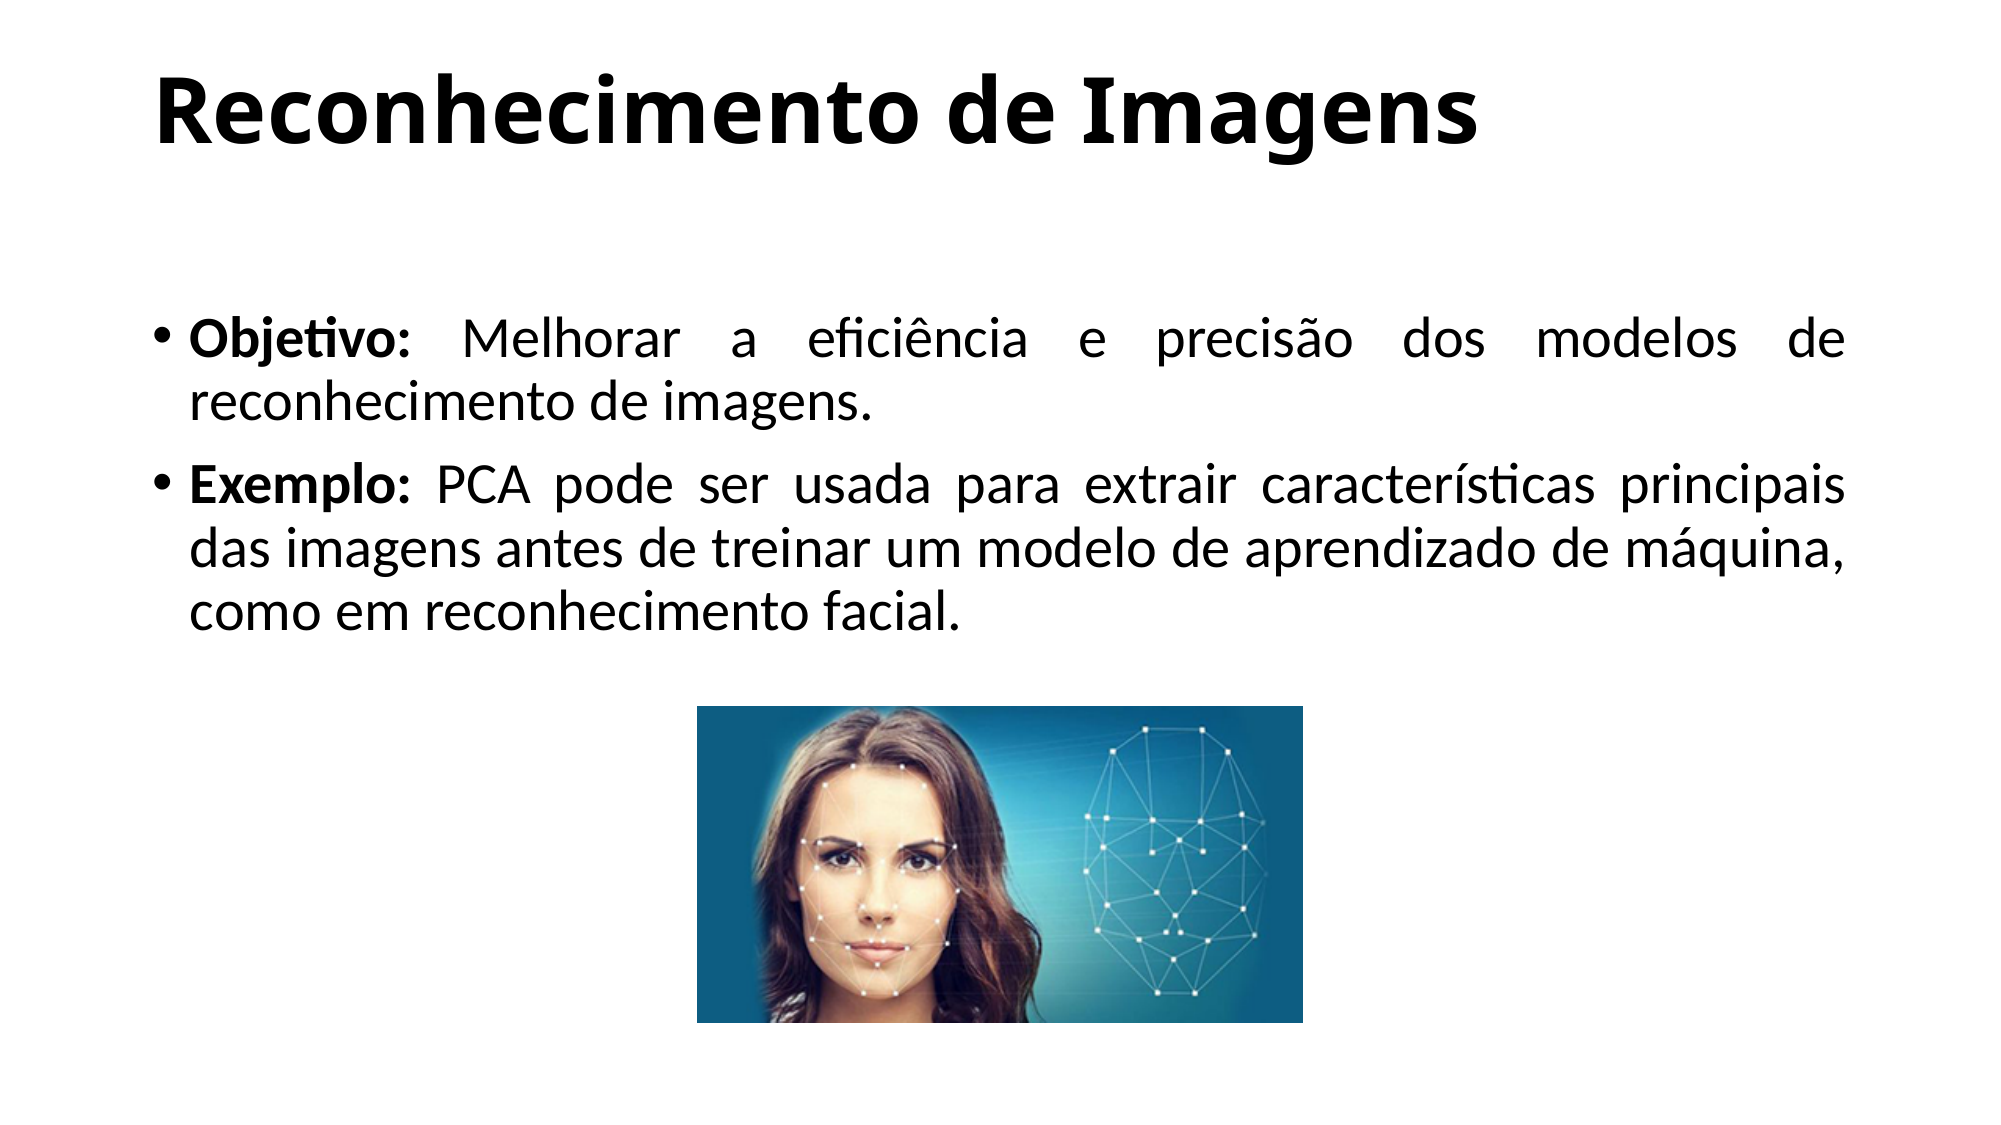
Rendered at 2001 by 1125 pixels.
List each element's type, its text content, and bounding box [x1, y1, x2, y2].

list Objetivo: Melhorar a eficiência e precisão dos modelos de reconhecimento de imagens. Exemplo: PCA pode ser usada para extrair características principais das imagens antes de treinar um modelo de aprendizado de máquina, como em reconhecimento facial. [137, 299, 1863, 1014]
title Reconhecimento de Imagens [137, 59, 1863, 278]
picture [697, 706, 1303, 1023]
